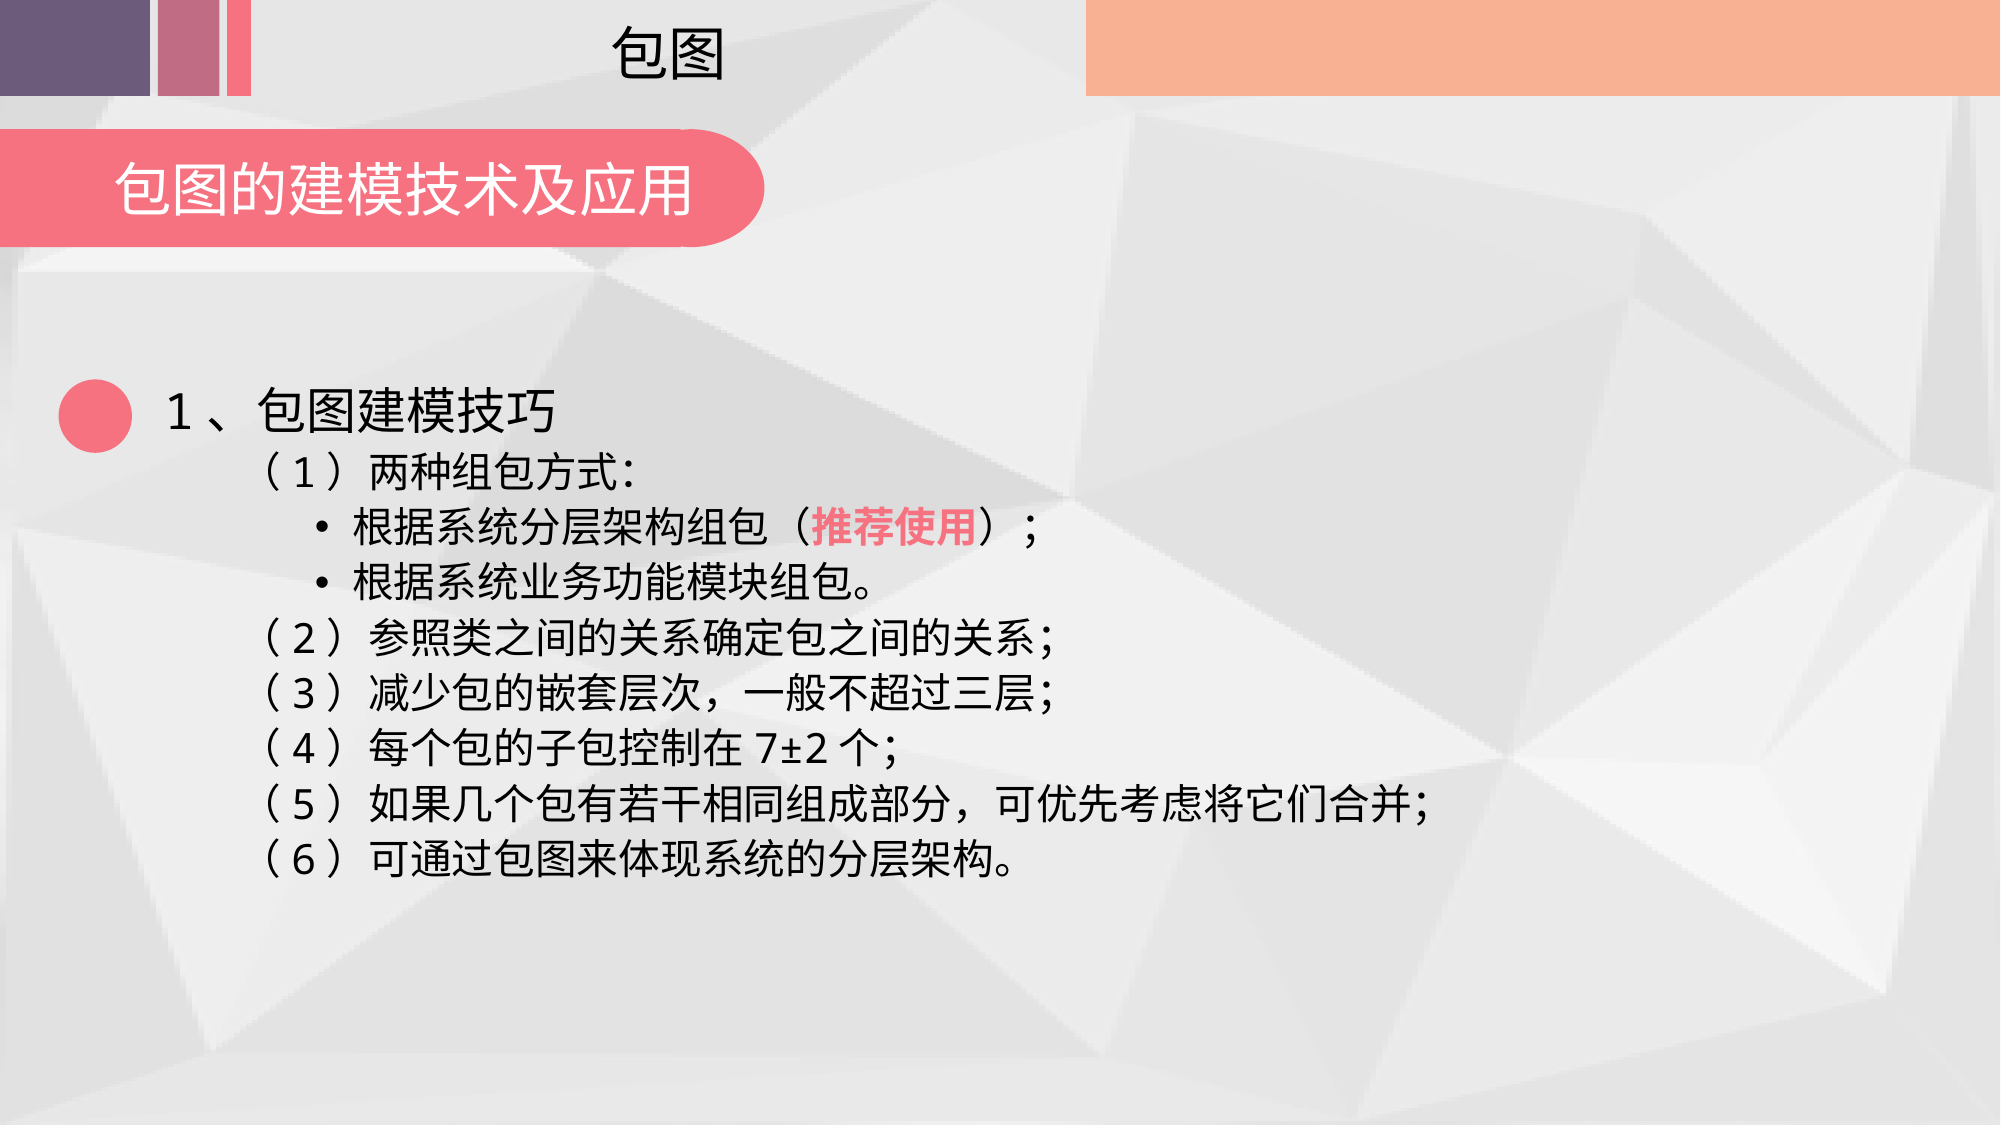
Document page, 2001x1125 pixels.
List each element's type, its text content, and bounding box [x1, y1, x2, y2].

text_box [1086, 0, 2000, 96]
picture [0, 0, 2001, 1125]
text_box 包图 [382, 9, 955, 95]
text_box [0, 0, 150, 96]
text_box [157, 0, 220, 96]
text_box 1、包图建模技巧 （1）两种组包方式： 根据系统分层架构组包（推荐使用）； 根据系统业务功能模块组包。 （2）参照类之间的关系确定包之间的关系； （3）减少包的嵌套层次，一般不超过三层； （4）每个包的子包控制在7±2个； （5）如果几个包有若干相同组成部分，可优先考虑将它们合并； （6）可通过包图来体现系统的分层架构。 [150, 379, 1905, 992]
text_box 包图的建模技术及应用 [98, 145, 713, 231]
text_box [58, 379, 132, 453]
text_box [227, 0, 251, 96]
text_box [0, 129, 765, 248]
